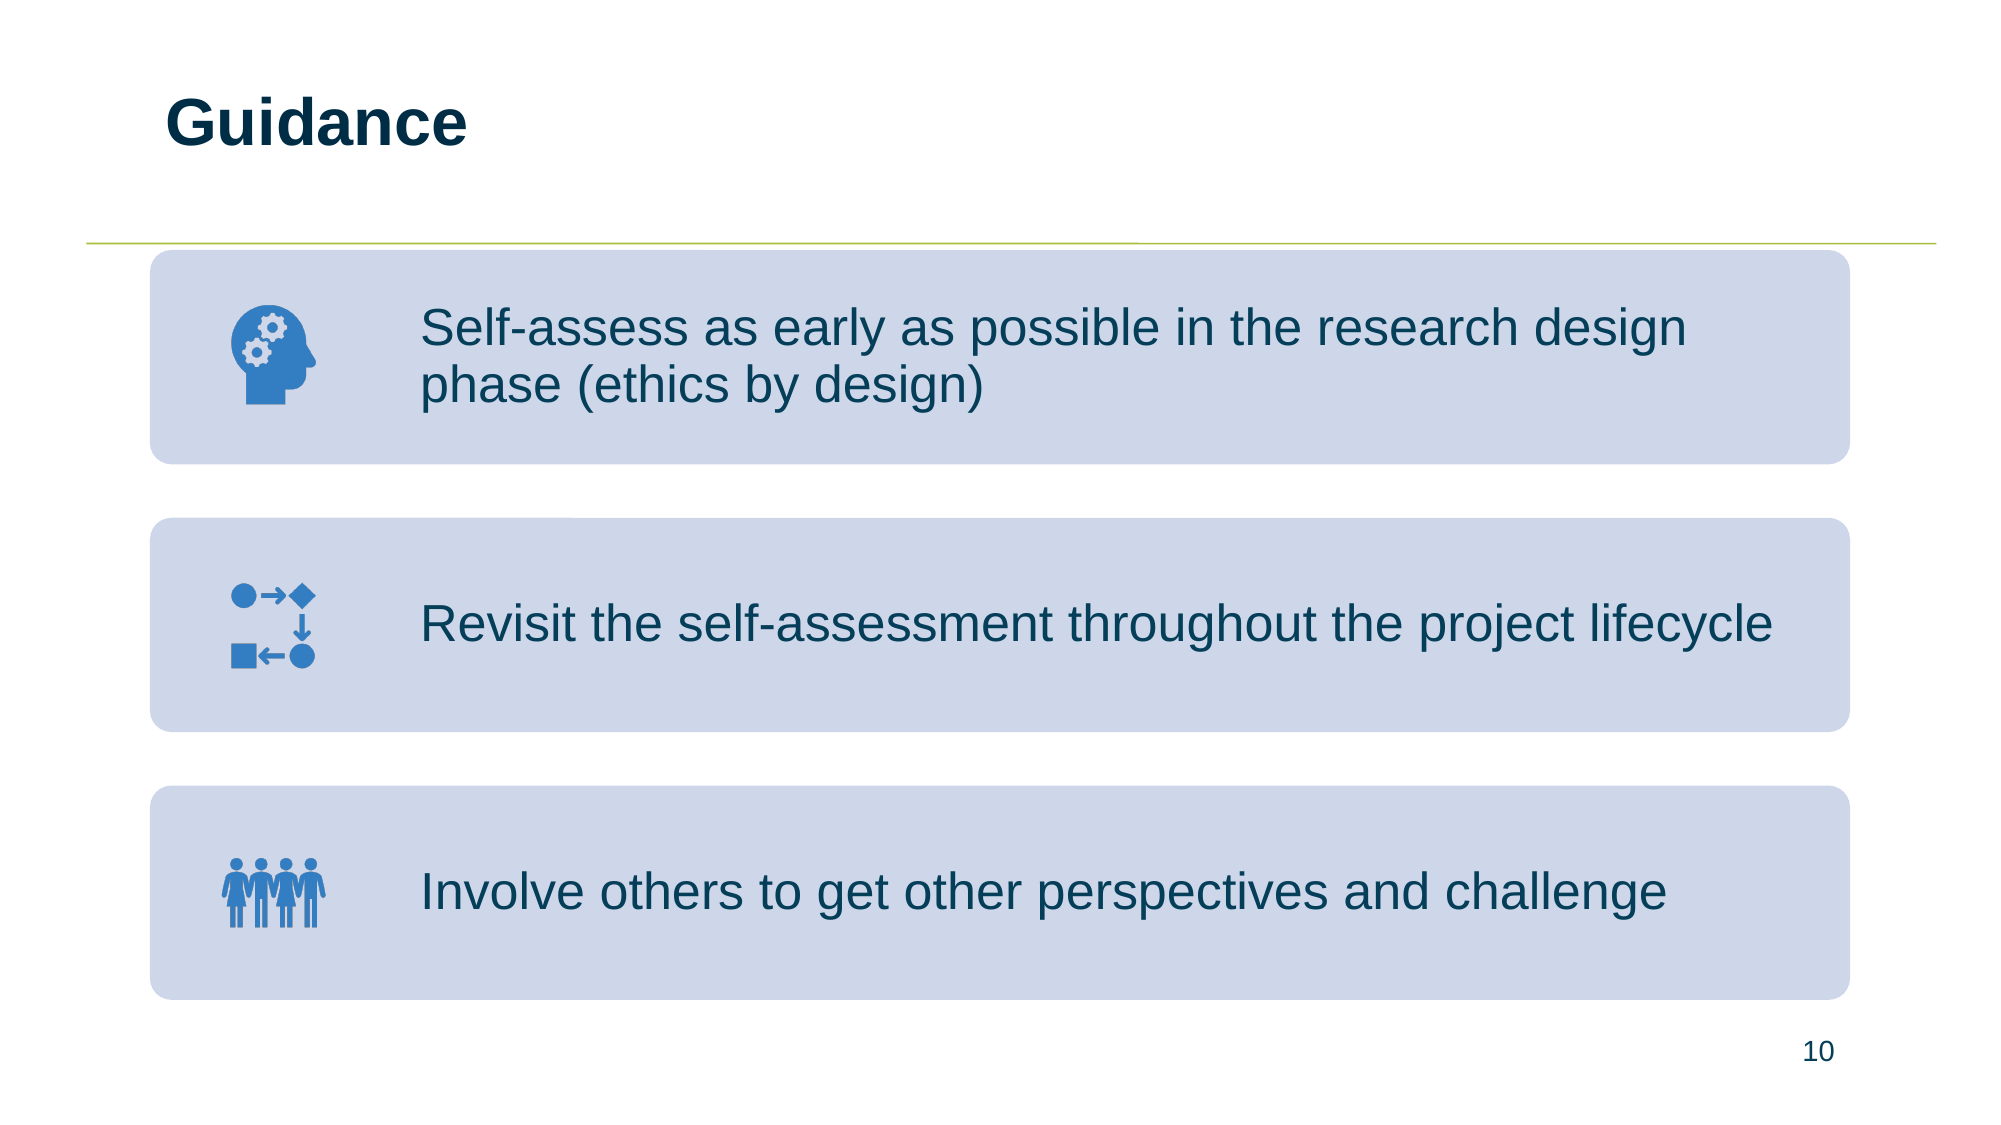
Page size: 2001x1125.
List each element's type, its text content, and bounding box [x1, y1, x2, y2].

title Guidance [149, 24, 1851, 213]
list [149, 249, 1851, 1001]
slide_number 10 [1433, 1024, 1851, 1101]
